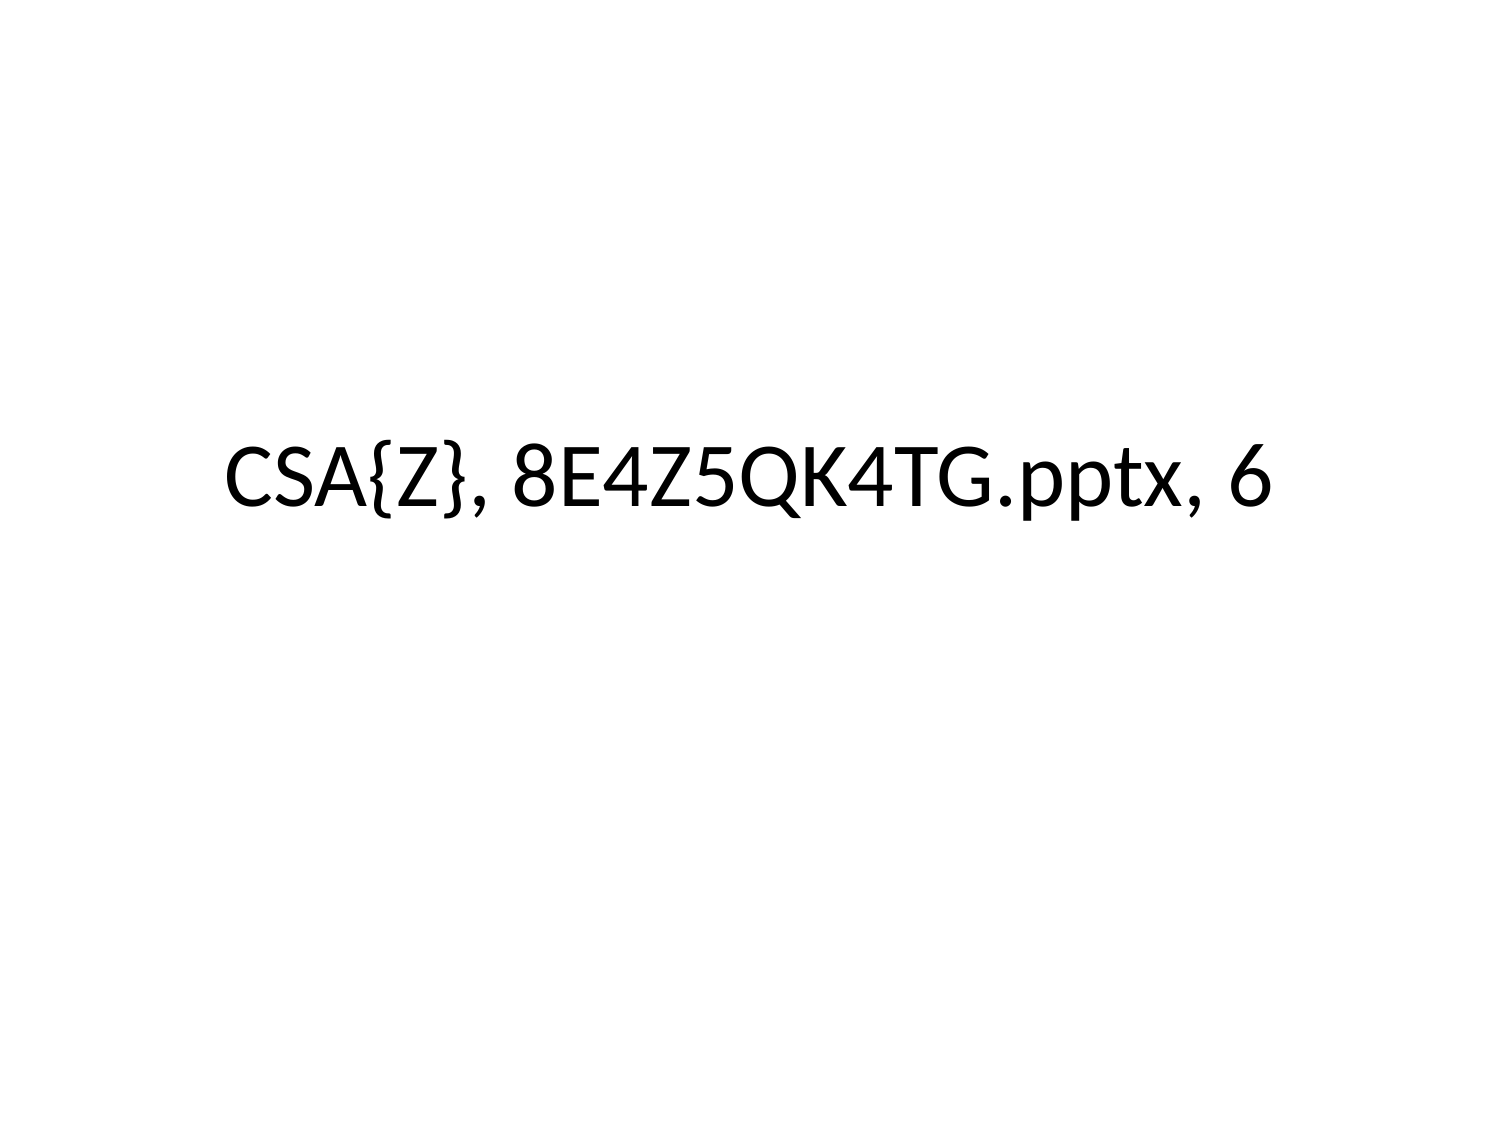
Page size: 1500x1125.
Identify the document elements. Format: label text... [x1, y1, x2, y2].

title CSA{Z}, 8E4Z5QK4TG.pptx, 6 [112, 349, 1388, 591]
